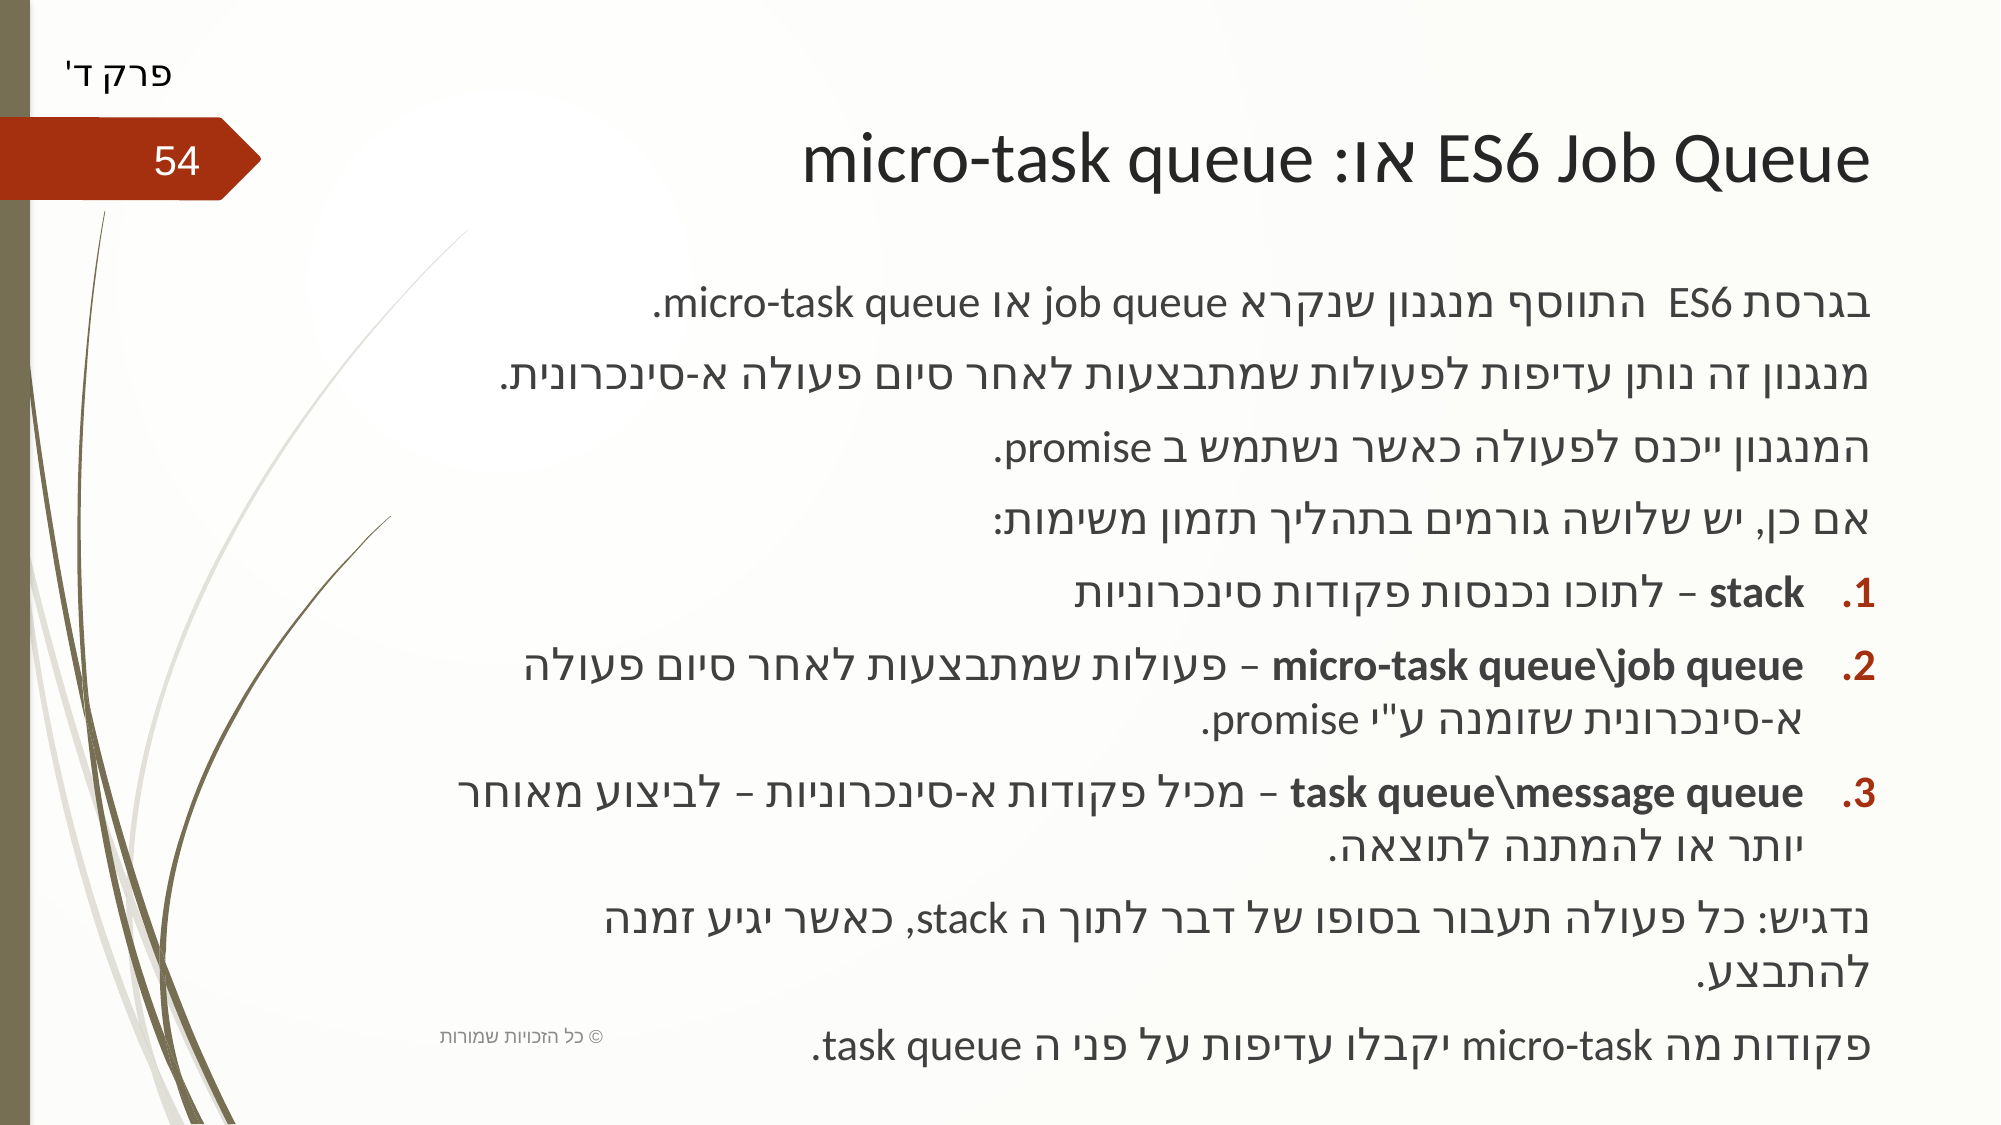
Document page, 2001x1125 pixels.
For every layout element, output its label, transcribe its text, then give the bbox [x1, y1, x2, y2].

title ES6 Job Queue או: micro-task queue [425, 102, 1888, 205]
text_box פרק ד' [0, 41, 188, 102]
list בגרסת ES6 התווסף מנגנון שנקרא job queue או micro-task queue. מנגנון זה נותן עדיפות לפעולות שמתבצעות לאחר סיום פעולה א-סינכרונית. המנגנון ייכנס לפעולה כאשר נשתמש ב promise. אם כן, יש שלושה גורמים בתהליך תזמון משימות: stack – לתוכו נכנסות פקודות סינכרוניות micro-task queue\job queue – פעולות שמתבצעות לאחר סיום פעולה א-סינכרונית שזומנה ע"י promise. task queue\message queue – מכיל פקודות א-סינכרוניות – לביצוע מאוחר יותר או להמתנה לתוצאה. נדגיש: כל פעולה תעבור בסופו של דבר לתוך ה stack, כאשר יגיע זמנה להתבצע. פקודות מה micro-task יקבלו עדיפות על פני ה task queue. [424, 205, 1888, 1081]
footer כל הזכויות שמורות © [424, 1006, 1675, 1067]
slide_number 54 [87, 129, 216, 190]
